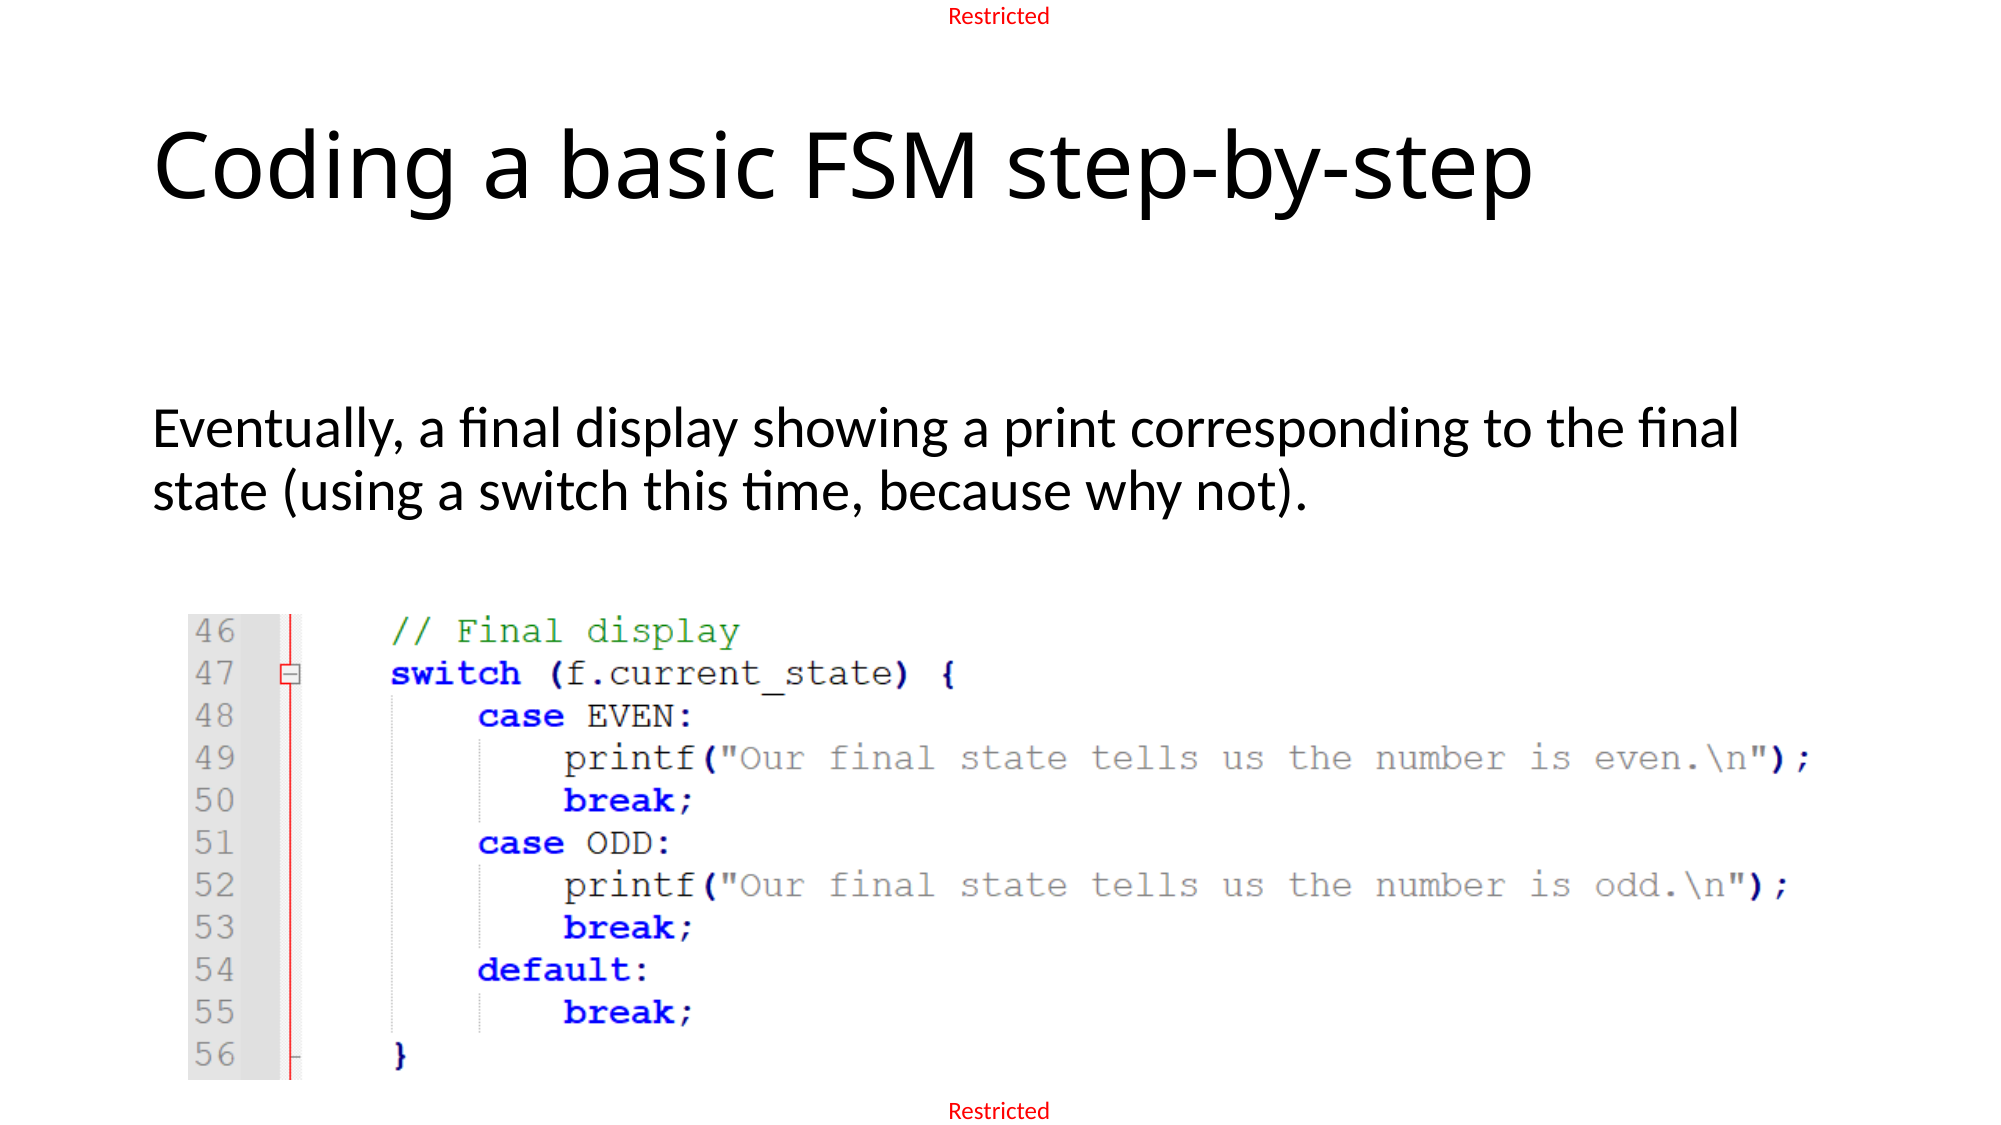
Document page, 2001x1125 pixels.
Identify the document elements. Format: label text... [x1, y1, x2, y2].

title Coding a basic FSM step-by-step [137, 59, 1863, 278]
picture [188, 614, 1812, 1080]
list Eventually, a final display showing a print corresponding to the final state (using a switch this time, because why not). [137, 299, 1863, 1014]
